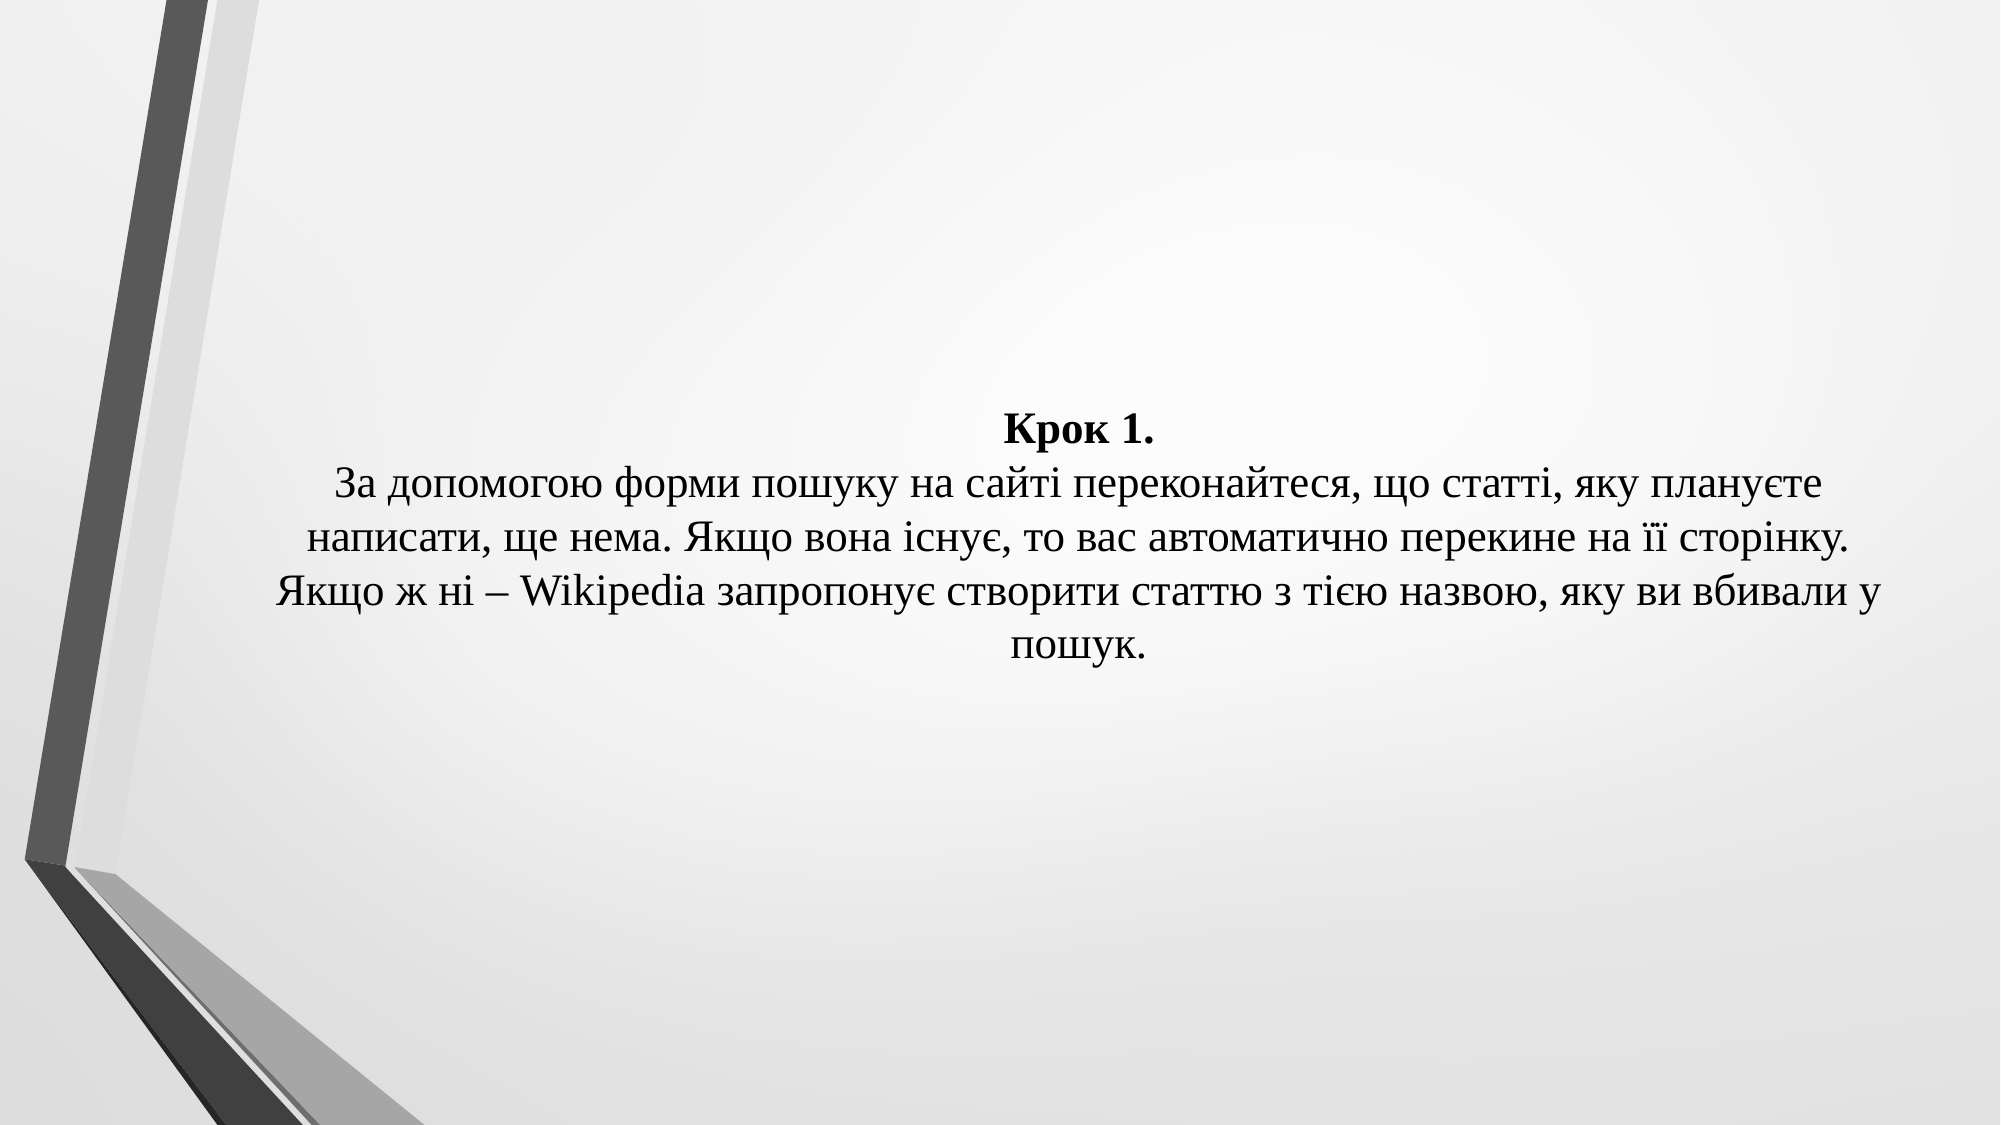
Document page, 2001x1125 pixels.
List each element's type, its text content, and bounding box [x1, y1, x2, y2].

title Крок 1. За допомогою форми пошуку на сайті переконайтеся, що статті, яку плануєте написати, ще нема. Якщо вона існує, то вас автоматично перекине на її сторінку. Якщо ж ні – Wikipedia запропонує створити статтю з тією назвою, яку ви вбивали у пошук. [257, 389, 1901, 677]
